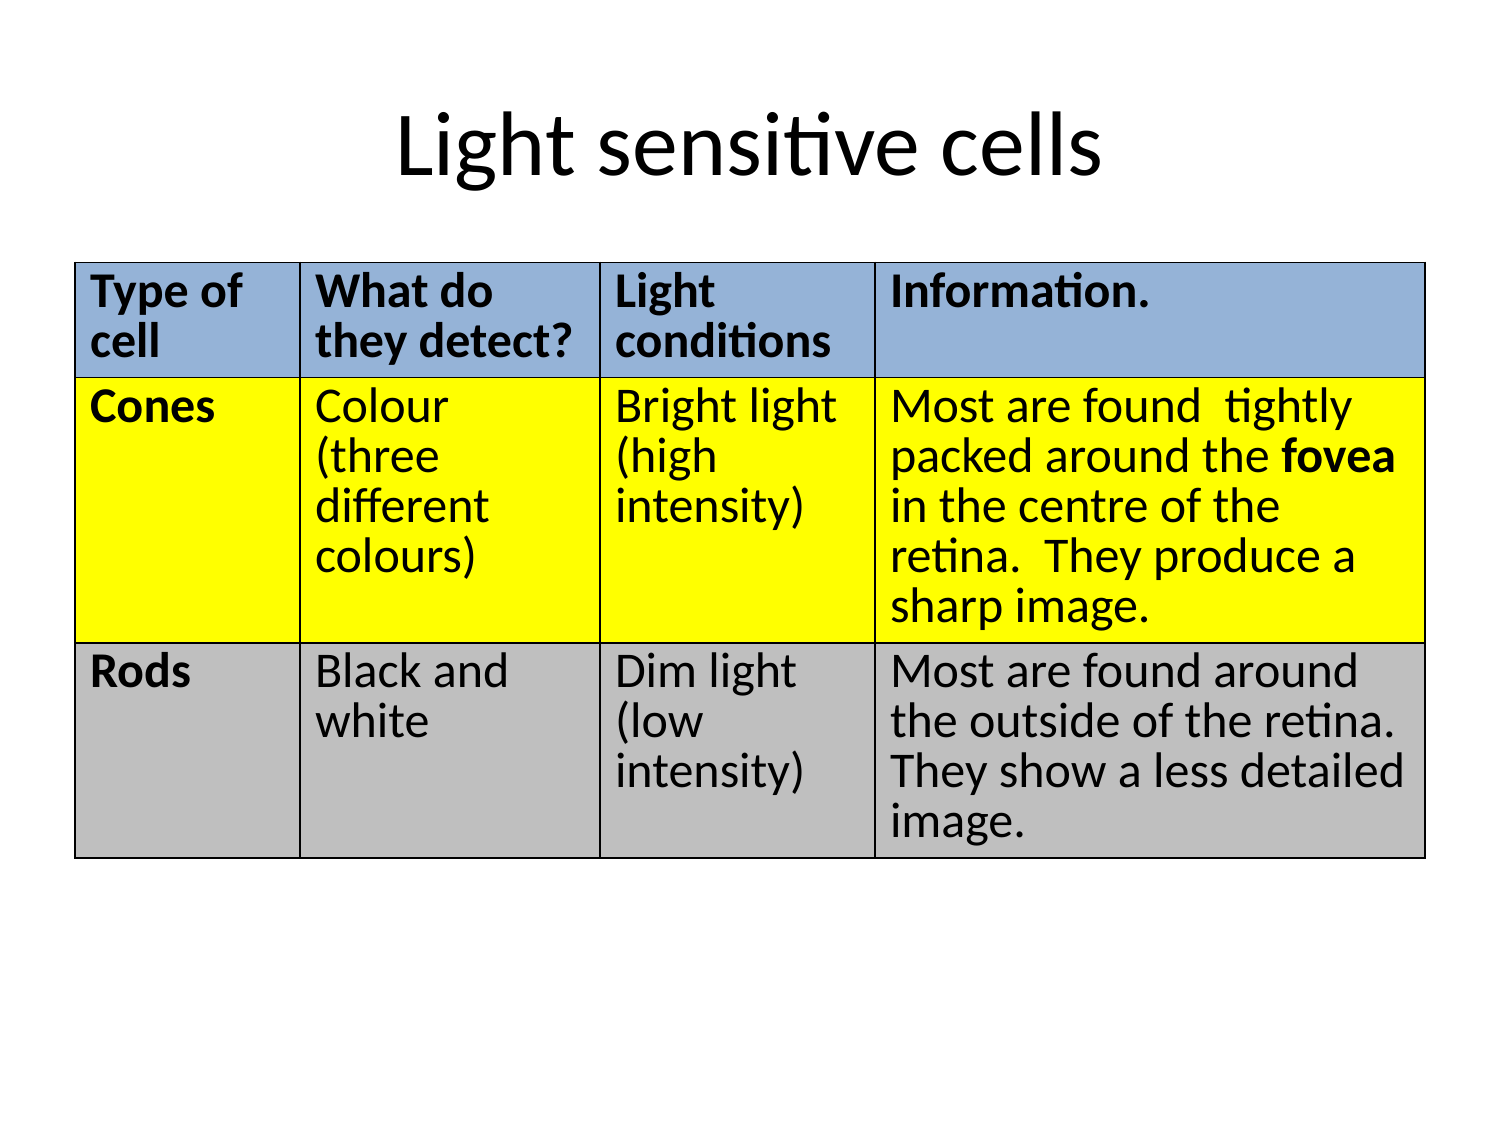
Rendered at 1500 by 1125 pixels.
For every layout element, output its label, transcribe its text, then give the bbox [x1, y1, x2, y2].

table_cell Black and white [301, 644, 599, 857]
table_header Information. [876, 263, 1424, 377]
table_cell Most are found tightly packed around the fovea in the centre of the retina. They produce a sharp image. [876, 378, 1424, 642]
table_header Light conditions [601, 263, 874, 377]
table_cell Bright light (high intensity) [601, 378, 874, 642]
table_cell Colour (three different colours) [301, 378, 599, 642]
table_cell Most are found around the outside of the retina. They show a less detailed image. [876, 644, 1424, 857]
table_cell Cones [76, 378, 299, 642]
table_header What do they detect? [301, 263, 599, 377]
table_cell Dim light (low intensity) [601, 644, 874, 857]
title Light sensitive cells [75, 45, 1425, 233]
table_header Type of cell [76, 263, 299, 377]
table_cell Rods [76, 644, 299, 857]
